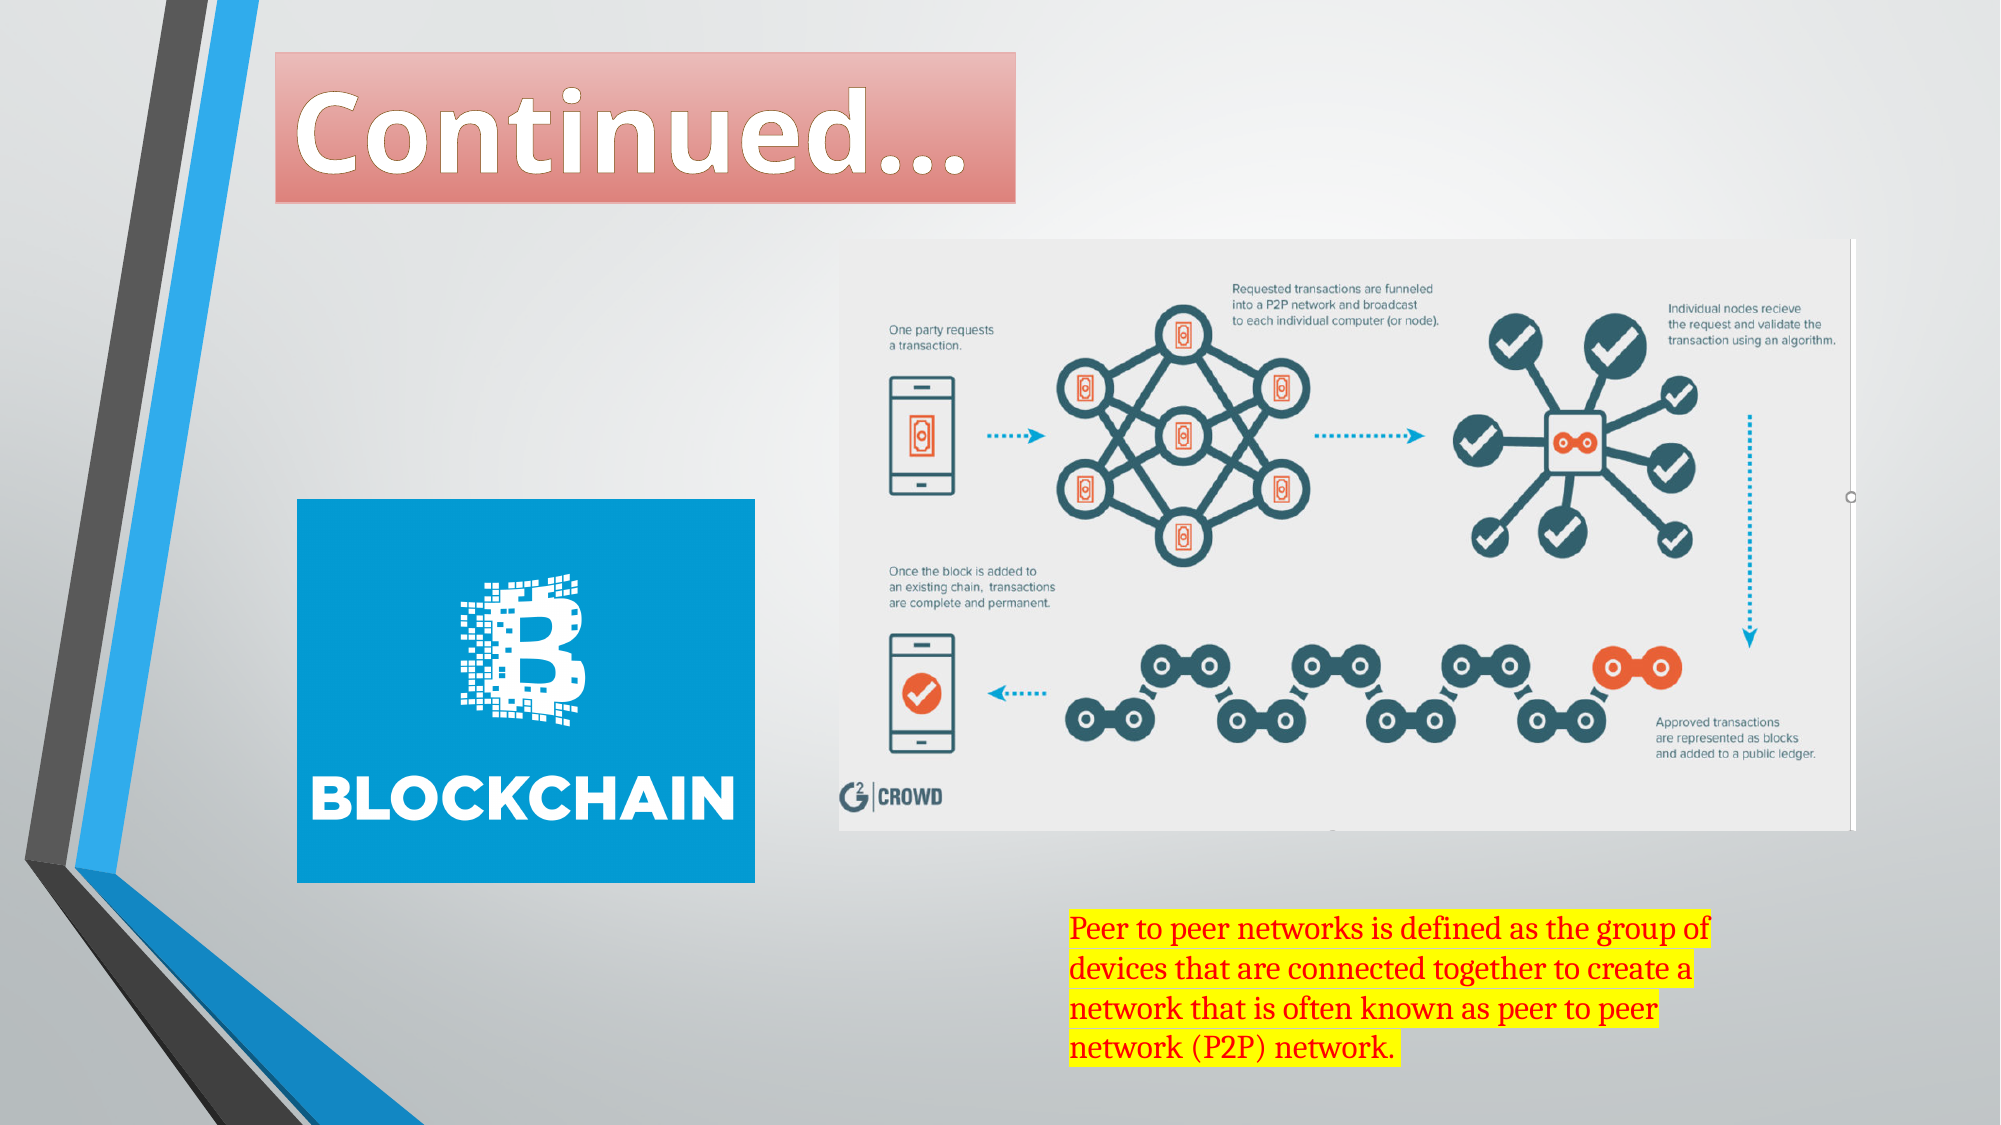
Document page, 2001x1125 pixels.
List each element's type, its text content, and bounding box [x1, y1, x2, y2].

picture [461, 602, 482, 613]
picture [576, 777, 615, 819]
picture [391, 776, 437, 820]
picture [673, 777, 684, 819]
picture [548, 575, 569, 583]
picture [313, 777, 351, 819]
text_box Peer to peer networks is defined as the group of devices that are connected together to create a network that is often known as peer to peer network (P2P) network. [1054, 898, 1792, 1074]
picture [461, 616, 467, 626]
picture [530, 776, 569, 820]
picture [461, 629, 482, 639]
picture [839, 239, 1856, 832]
picture [461, 654, 482, 684]
picture [493, 706, 498, 717]
picture [485, 580, 585, 725]
text_box Continued… [275, 52, 1016, 204]
picture [493, 583, 498, 594]
picture [490, 777, 528, 819]
picture [485, 642, 490, 659]
picture [525, 701, 530, 711]
picture [485, 623, 490, 633]
picture [461, 686, 482, 704]
picture [477, 616, 482, 627]
picture [621, 777, 667, 819]
picture [443, 776, 482, 820]
picture [693, 777, 733, 819]
picture [357, 777, 389, 819]
